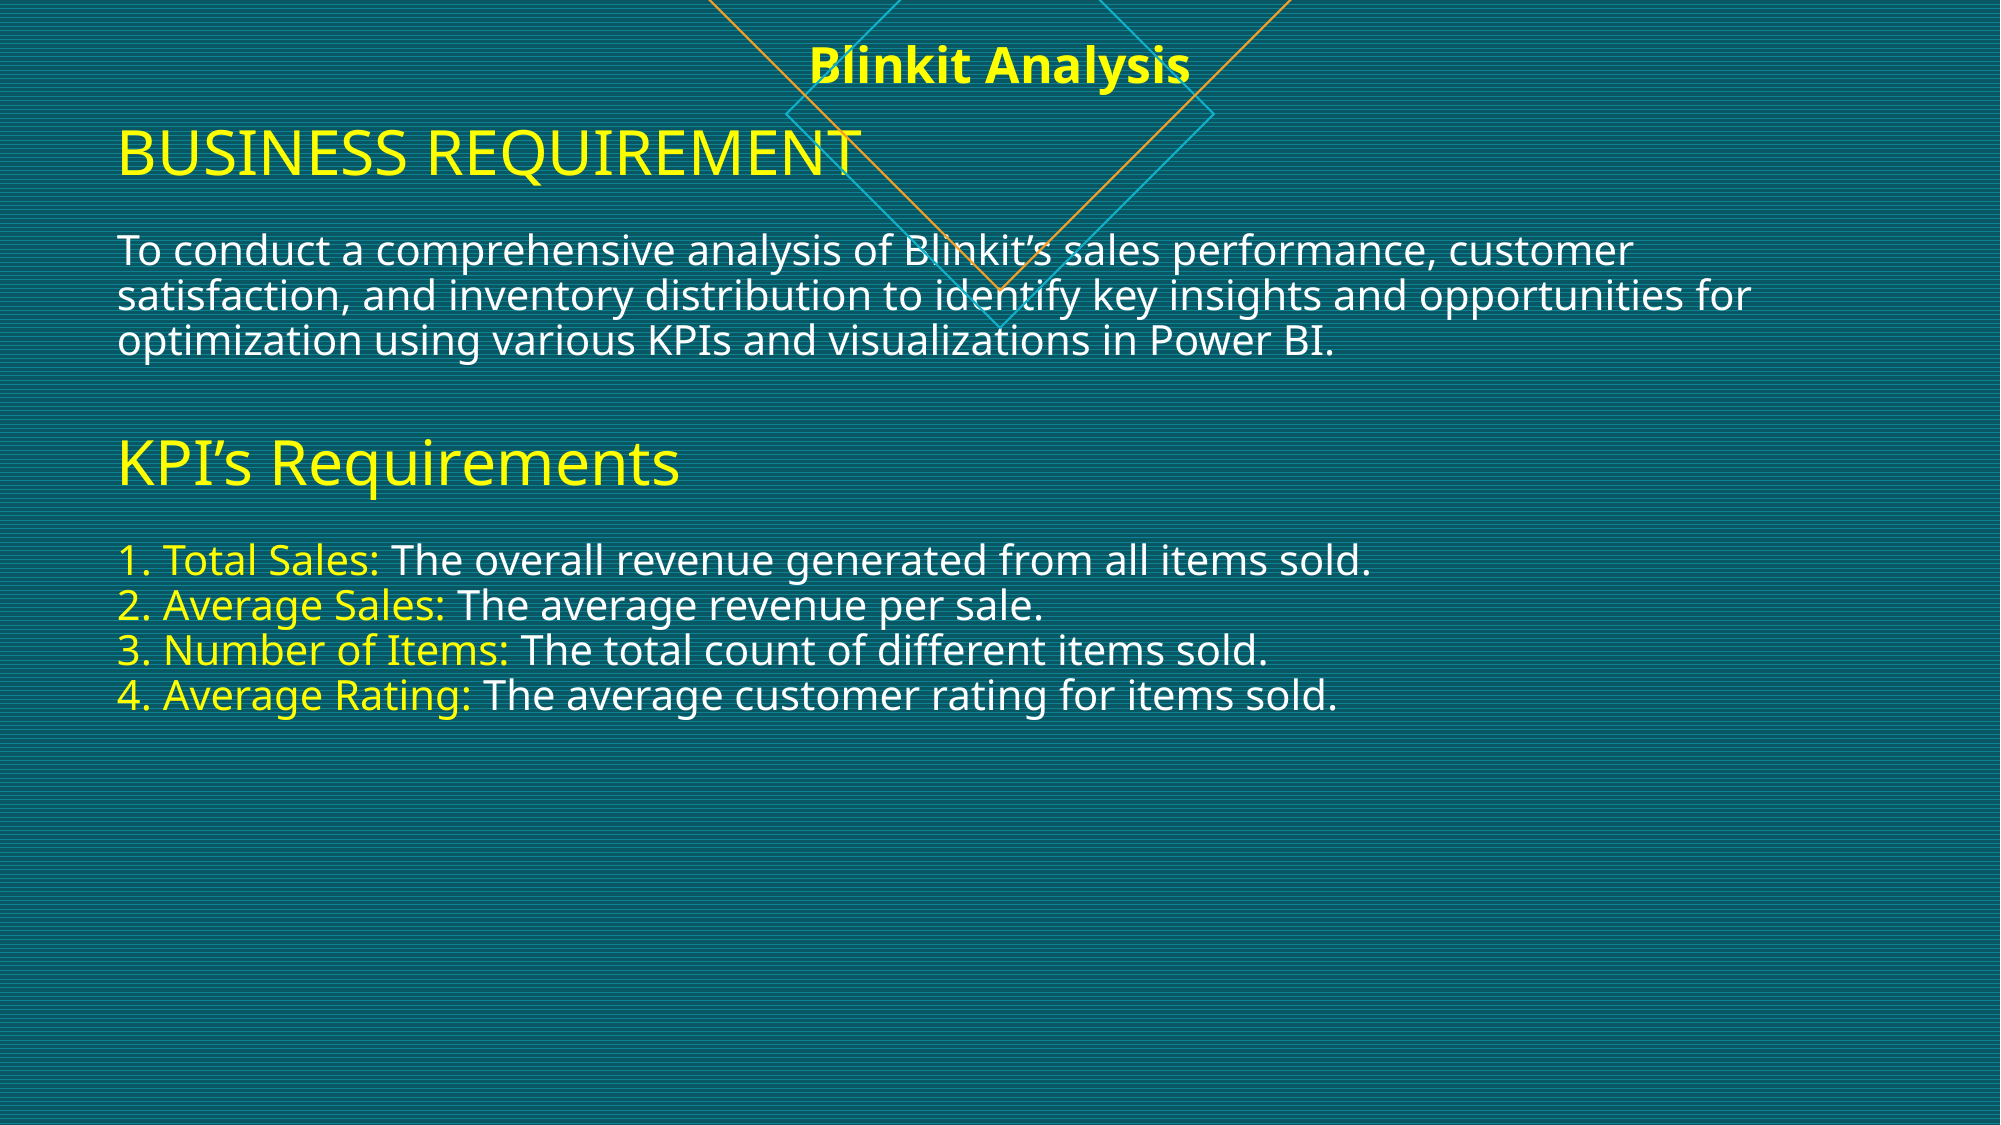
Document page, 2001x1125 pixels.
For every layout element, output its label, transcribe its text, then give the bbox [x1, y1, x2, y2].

text_box [784, 95, 1216, 330]
text_box [708, 0, 1292, 292]
title BUSINESS REQUIREMENT To conduct a comprehensive analysis of Blinkit’s sales performance, customer satisfaction, and inventory distribution to identify key insights and opportunities for optimization using various KPIs and visualizations in Power BI. KPI’s Requirements 1. Total Sales: The overall revenue generated from all items sold. 2. Average Sales: The average revenue per sale. 3. Number of Items: The total count of different items sold. 4. Average Rating: The average customer rating for items sold. [116, 121, 1816, 720]
subtitle Blinkit Analysis [1184, 33, 1750, 147]
subtitle Blinkit Analysis [249, 33, 816, 147]
